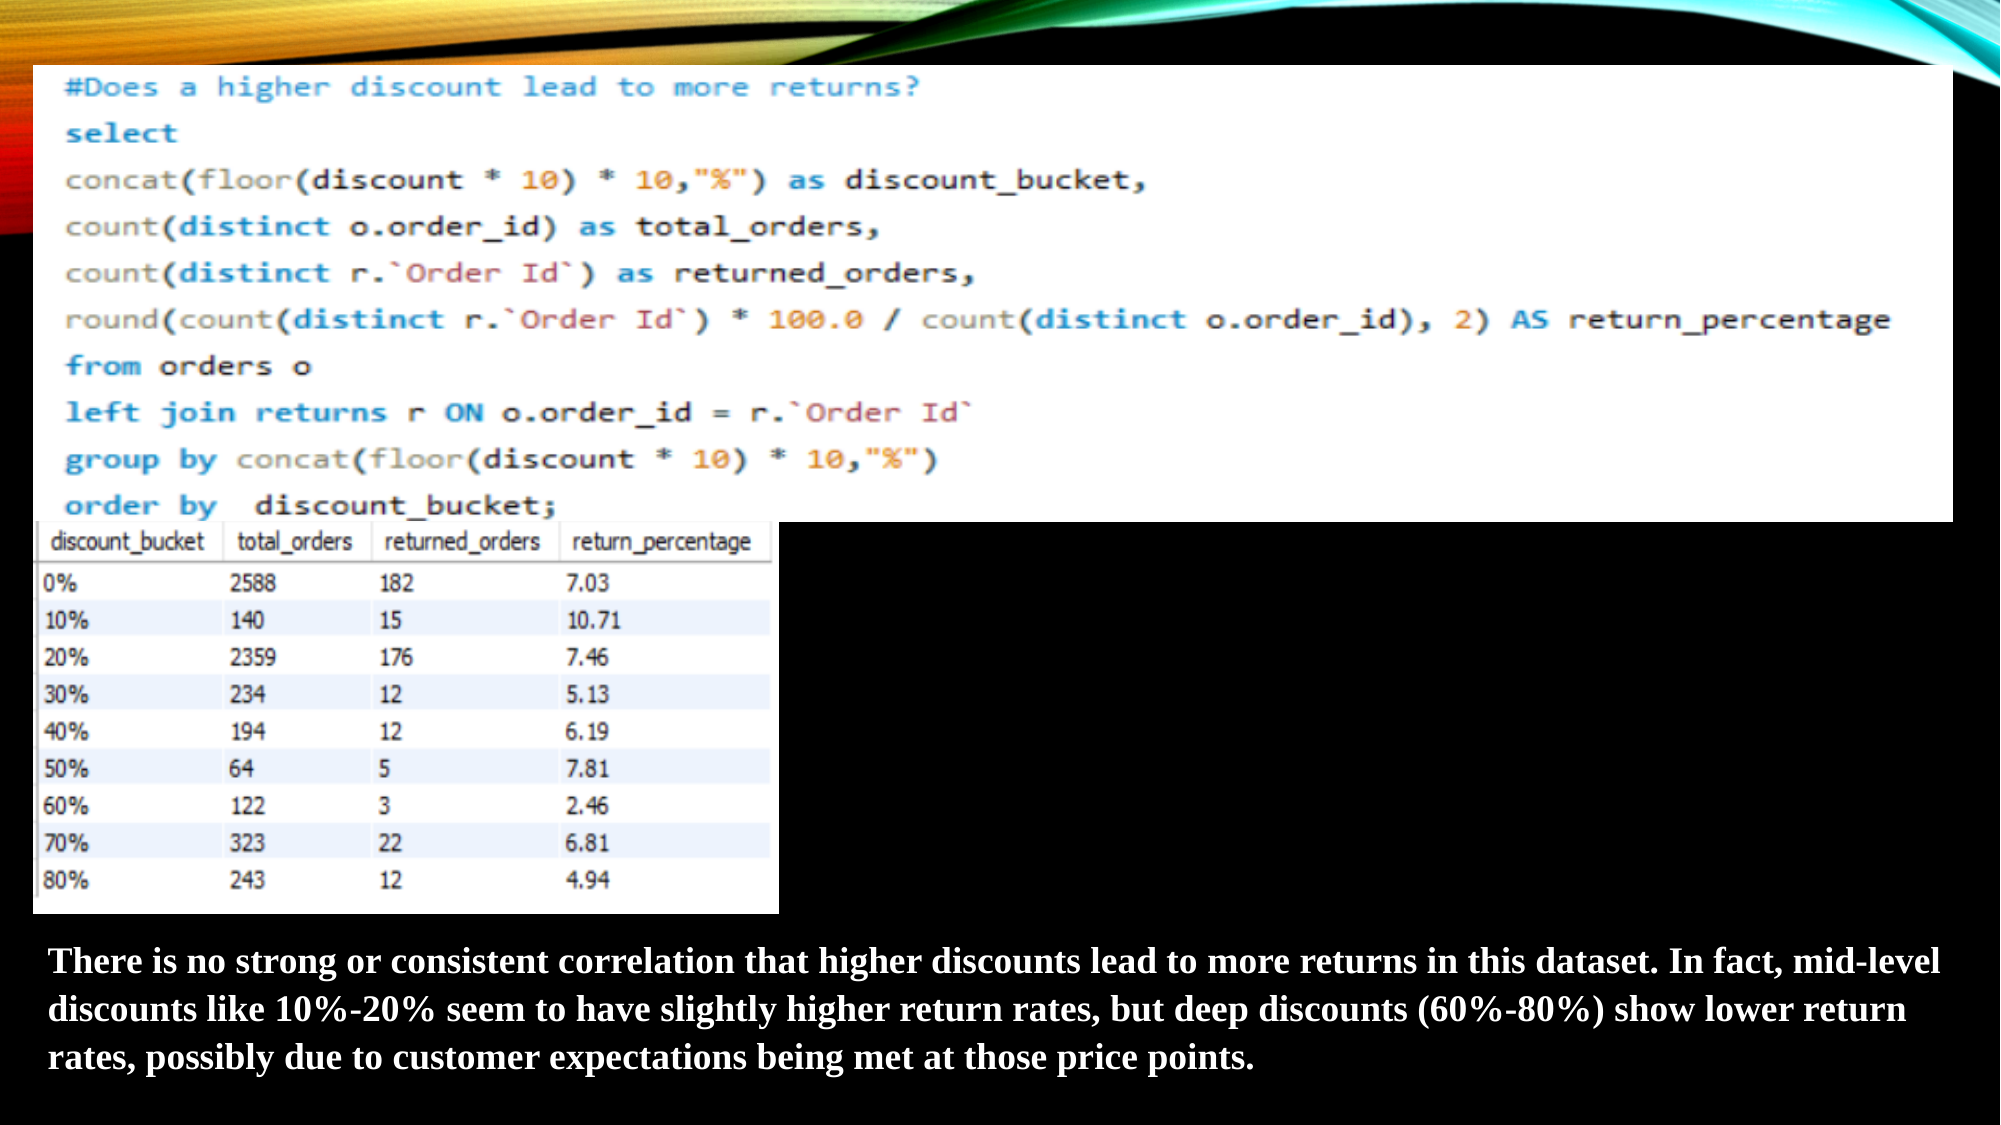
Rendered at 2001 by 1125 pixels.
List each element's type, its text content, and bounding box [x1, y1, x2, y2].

picture [0, 0, 2000, 915]
text_box There is no strong or consistent correlation that higher discounts lead to more returns in this dataset. In fact, mid-level discounts like 10%-20% seem to have slightly higher return rates, but deep discounts (60%-80%) show lower return rates, possibly due to customer expectations being met at those price points. [33, 925, 1967, 1085]
